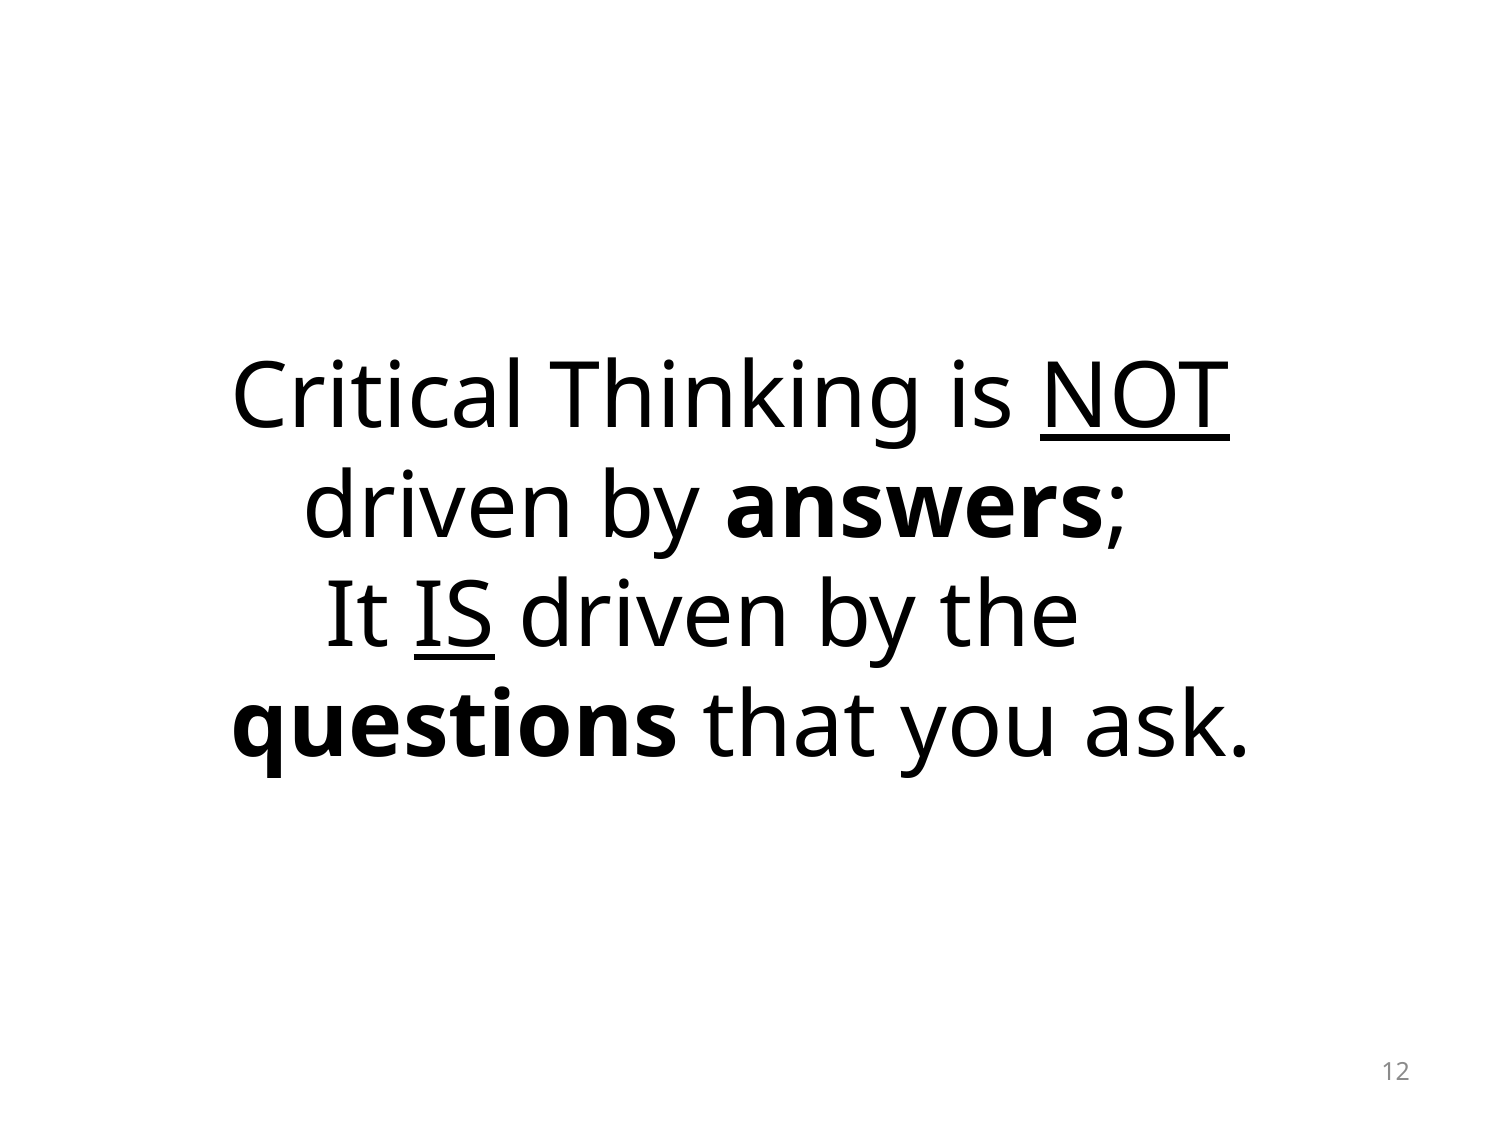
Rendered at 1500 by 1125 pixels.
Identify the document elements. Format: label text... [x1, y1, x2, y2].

slide_number 12 [1074, 1042, 1425, 1103]
text_box Critical Thinking is not driven by answers; It is driven by the questions that you ask. [216, 327, 1269, 783]
